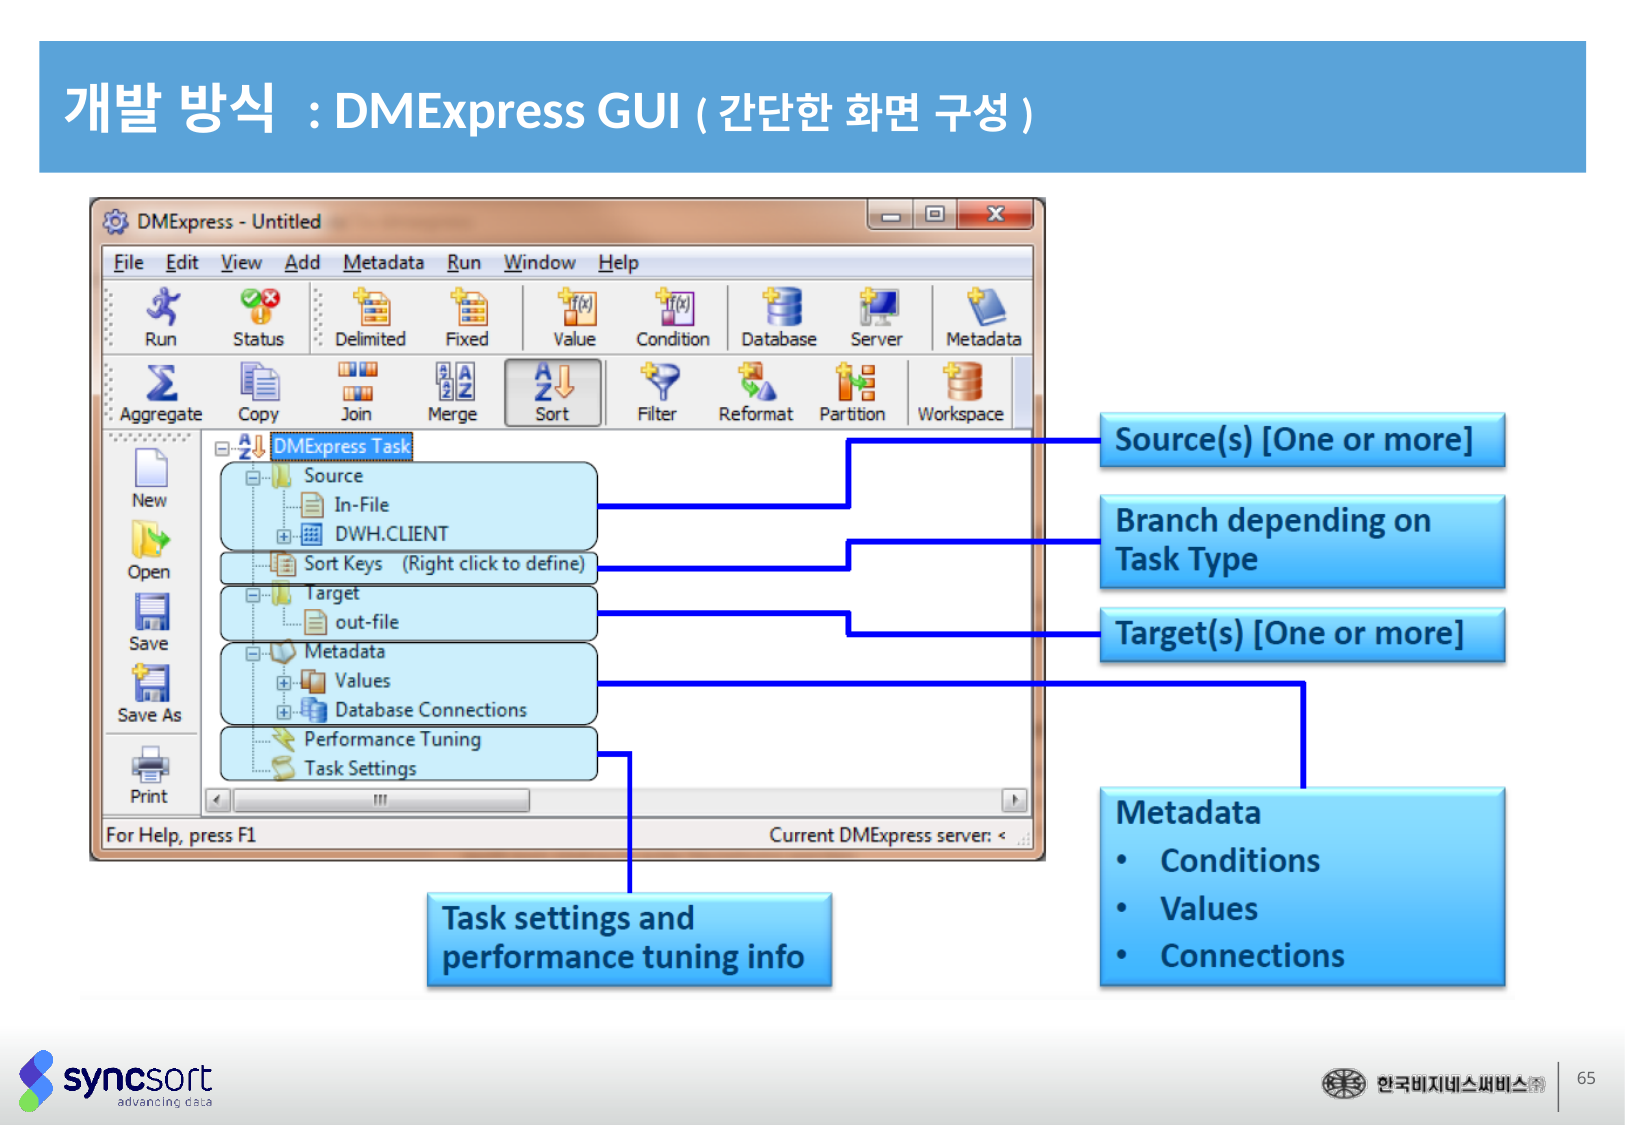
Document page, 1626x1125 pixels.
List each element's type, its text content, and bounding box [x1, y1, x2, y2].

text_box 개발 방식 : DMExpress GUI (간단한 화면 구성) [48, 47, 1579, 166]
picture [0, 1024, 1625, 1125]
picture [80, 189, 1515, 1000]
